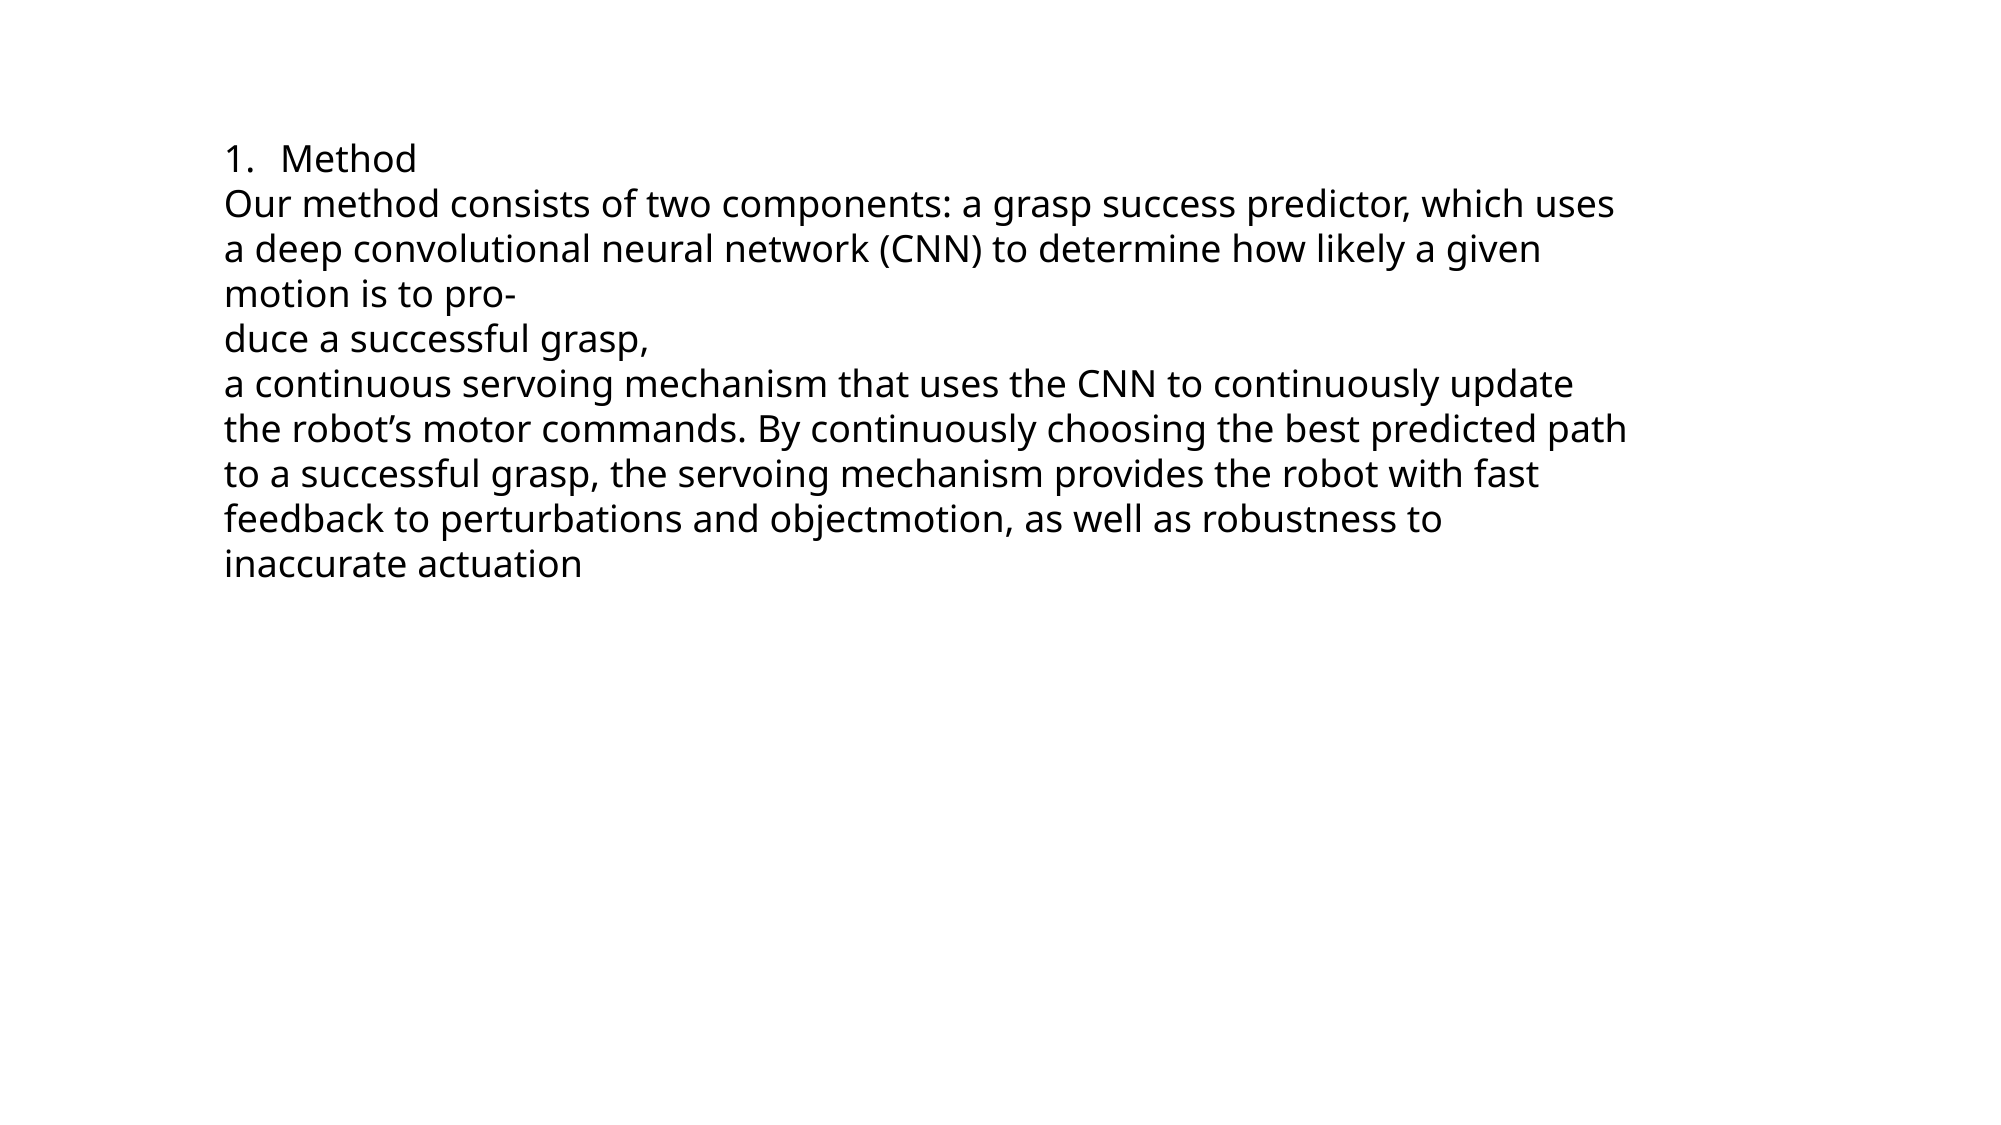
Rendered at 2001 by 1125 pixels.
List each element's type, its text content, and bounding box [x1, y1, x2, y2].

text_box Method Our method consists of two components: a grasp success predictor, which uses a deep convolutional neural network (CNN) to determine how likely a given motion is to pro- duce a successful grasp, a continuous servoing mechanism that uses the CNN to continuously update the robot’s motor commands. By continuously choosing the best predicted path to a successful grasp, the servoing mechanism provides the robot with fast feedback to perturbations and objectmotion, as well as robustness to inaccurate actuation [209, 127, 1650, 638]
